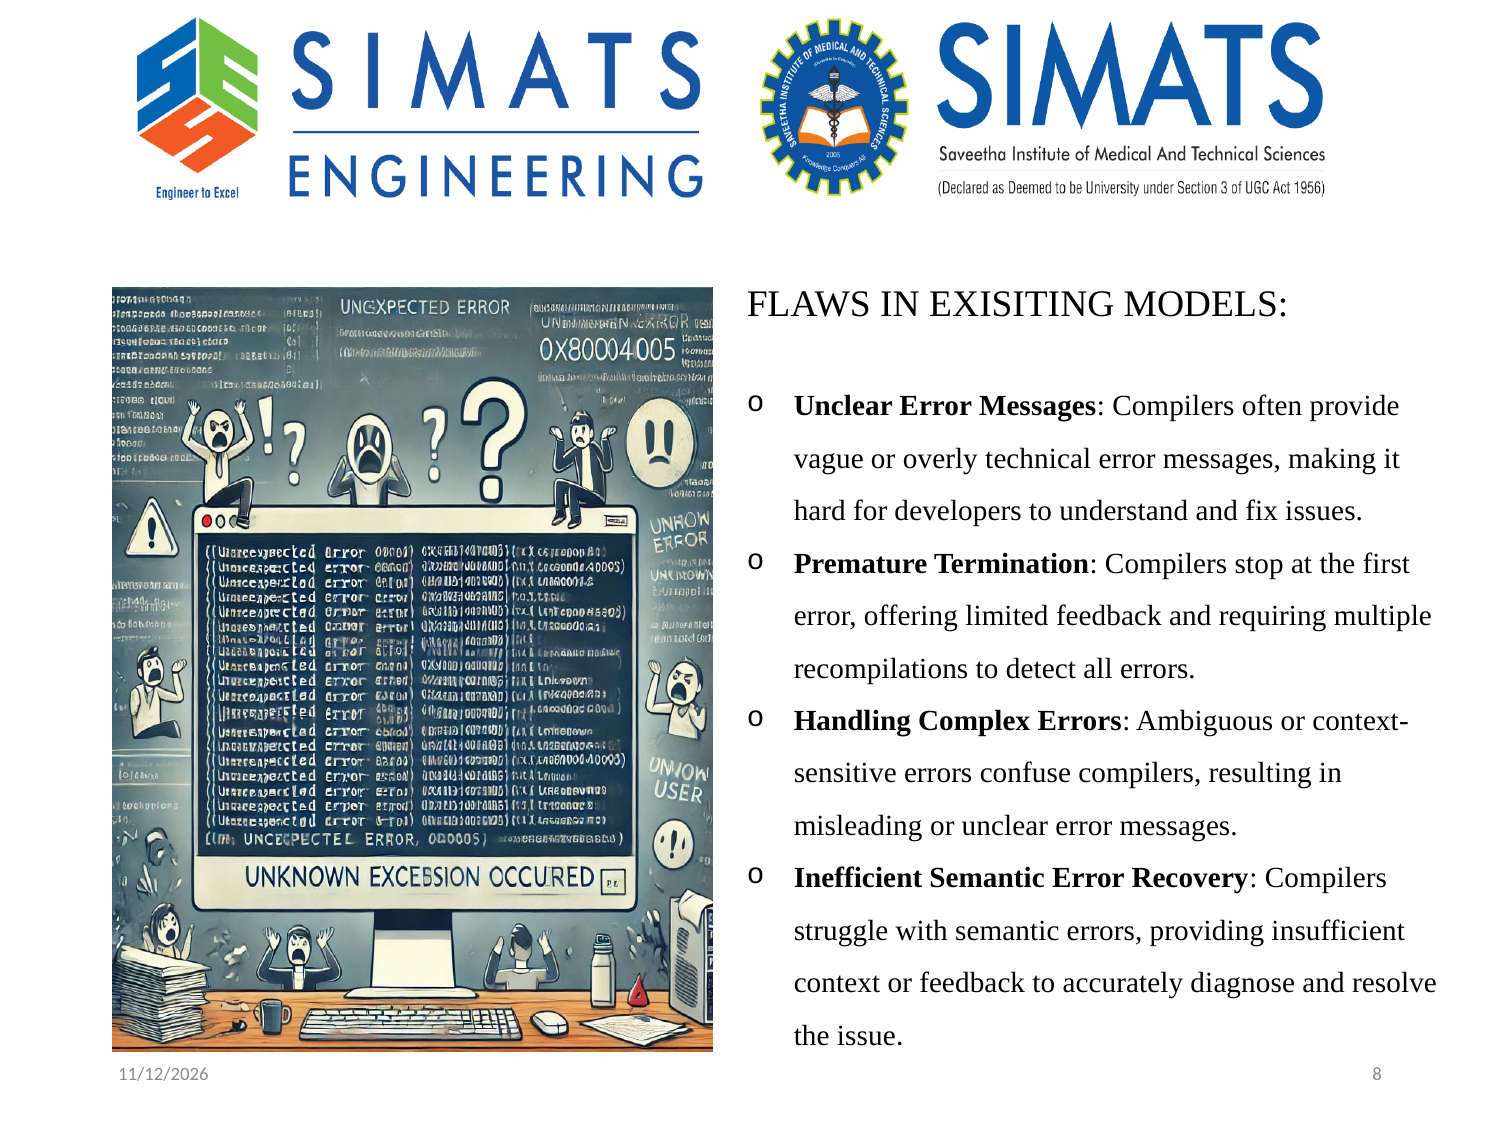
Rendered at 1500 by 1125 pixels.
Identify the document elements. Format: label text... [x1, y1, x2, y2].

picture [112, 287, 713, 1053]
picture [137, 17, 1325, 200]
text_box FLAWS IN EXISITING MODELS: Unclear Error Messages: Compilers often provide vague or overly technical error messages, making it hard for developers to understand and fix issues. Premature Termination: Compilers stop at the first error, offering limited feedback and requiring multiple recompilations to detect all errors. Handling Complex Errors: Ambiguous or context-sensitive errors confuse compilers, resulting in misleading or unclear error messages. Inefficient Semantic Error Recovery: Compilers struggle with semantic errors, providing insufficient context or feedback to accurately diagnose and resolve the issue. [732, 271, 1458, 1059]
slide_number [103, 1042, 441, 1103]
slide_number 8 [1059, 1059, 1397, 1103]
